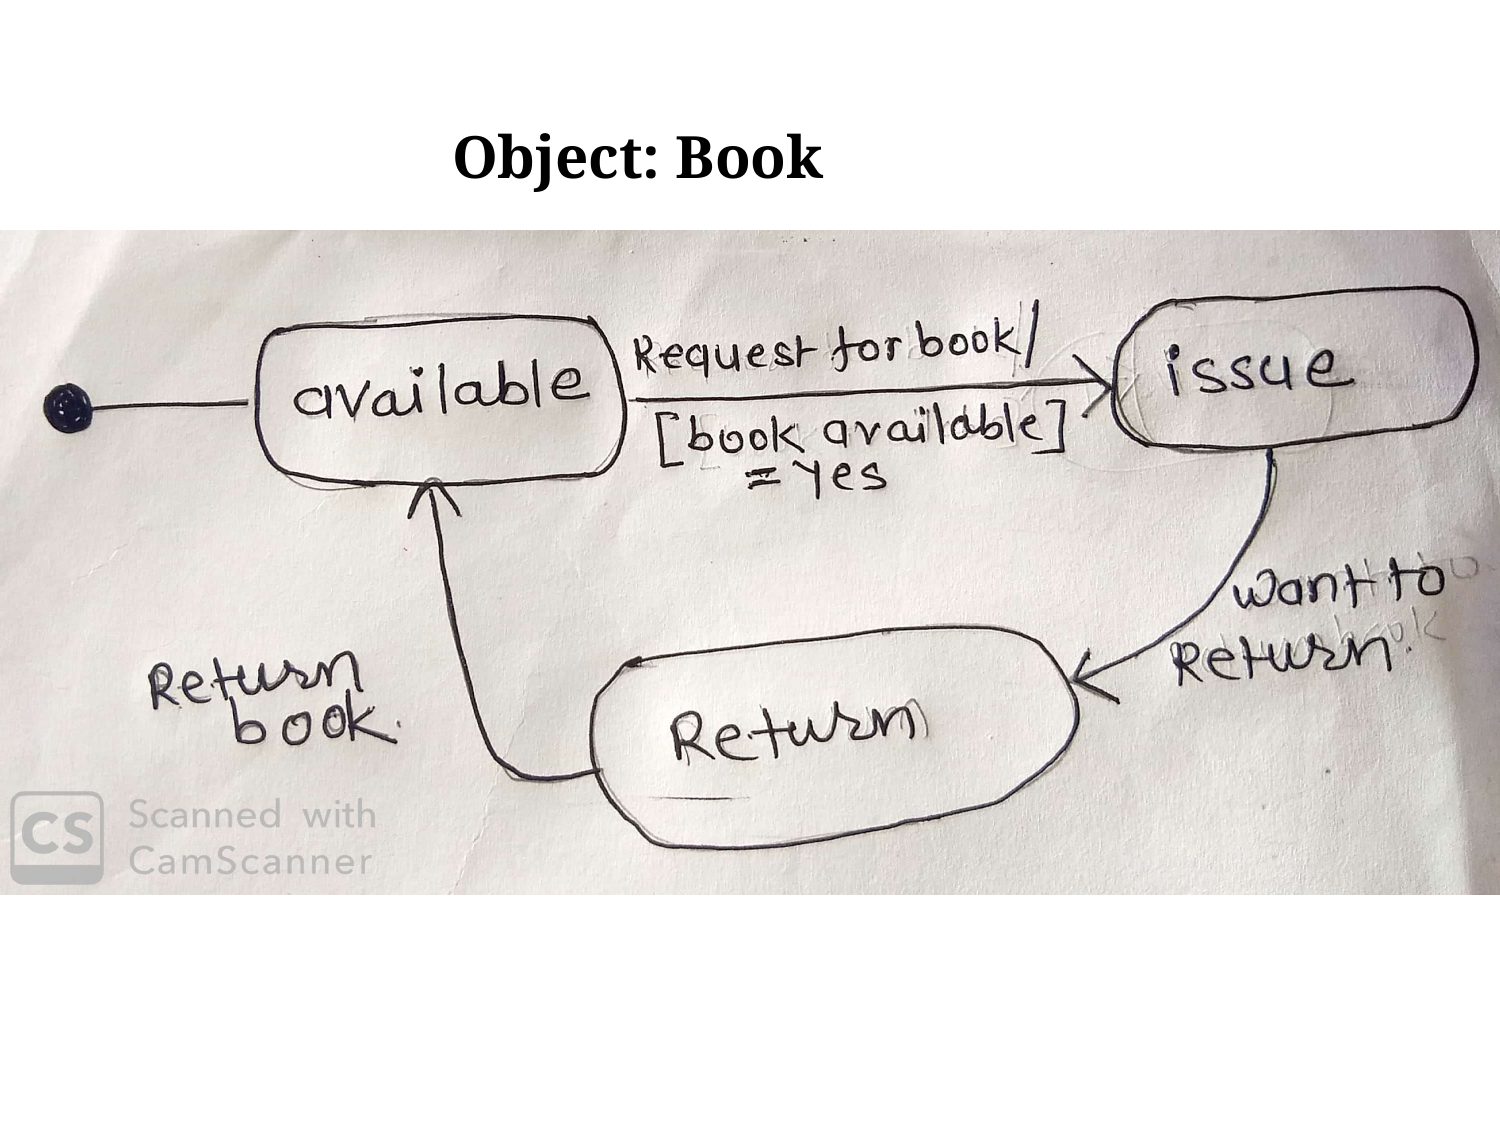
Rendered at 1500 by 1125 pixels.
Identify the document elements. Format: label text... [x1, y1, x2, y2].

picture [0, 229, 1500, 895]
text_box Object: Book [437, 112, 1113, 198]
